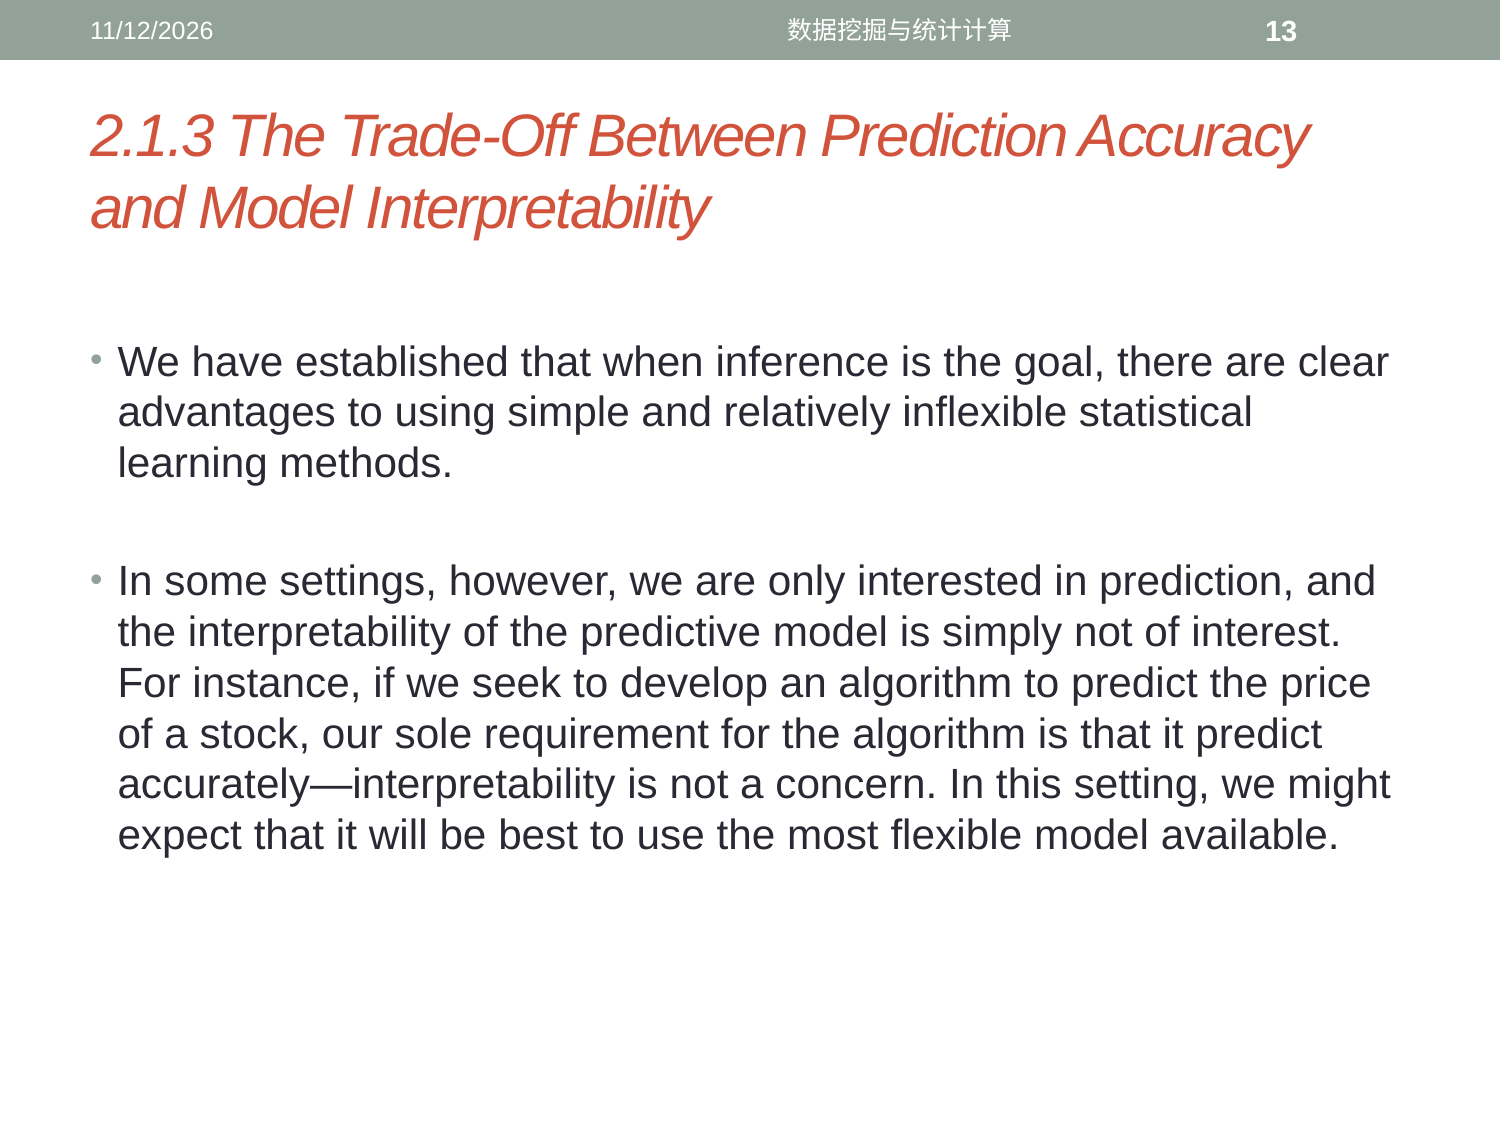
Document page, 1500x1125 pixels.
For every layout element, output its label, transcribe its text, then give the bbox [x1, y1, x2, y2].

footer 数据挖掘与统计计算 [562, 3, 1238, 57]
title 2.1.3 The Trade-Off Between Prediction Accuracy and Model Interpretability [75, 87, 1425, 250]
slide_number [75, 3, 550, 57]
list We have established that when inference is the goal, there are clear advantages to using simple and relatively inflexible statistical learning methods. In some settings, however, we are only interested in prediction, and the interpretability of the predictive model is simply not of interest. For instance, if we seek to develop an algorithm to predict the price of a stock, our sole requirement for the algorithm is that it predict accurately—interpretability is not a concern. In this setting, we might expect that it will be best to use the most flexible model available. [75, 326, 1425, 1063]
slide_number 13 [1250, 3, 1425, 57]
